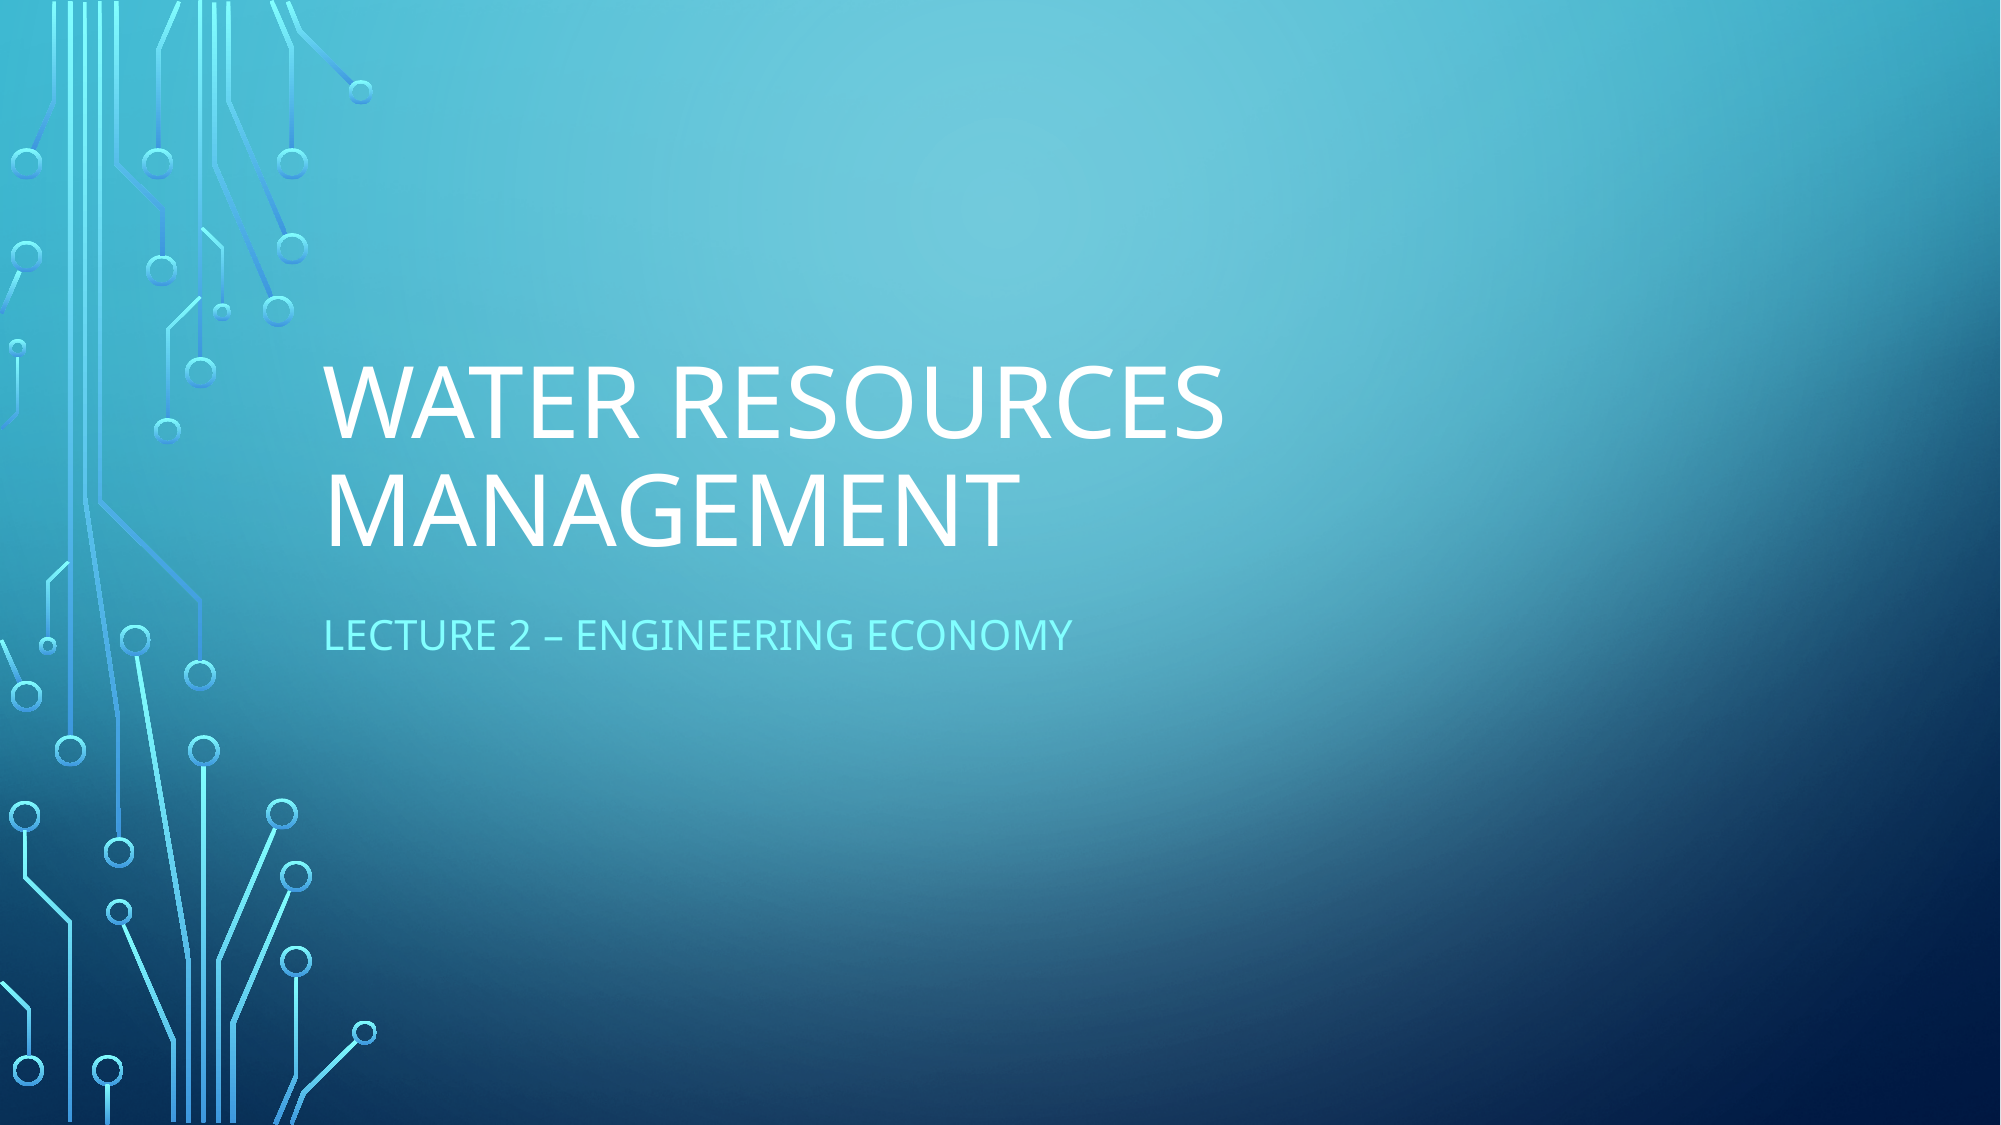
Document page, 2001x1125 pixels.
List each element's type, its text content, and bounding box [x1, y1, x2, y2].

subtitle Lecture 2 – engineering ECONOMY [307, 590, 1750, 863]
title Water Resources Management [307, 184, 1750, 576]
